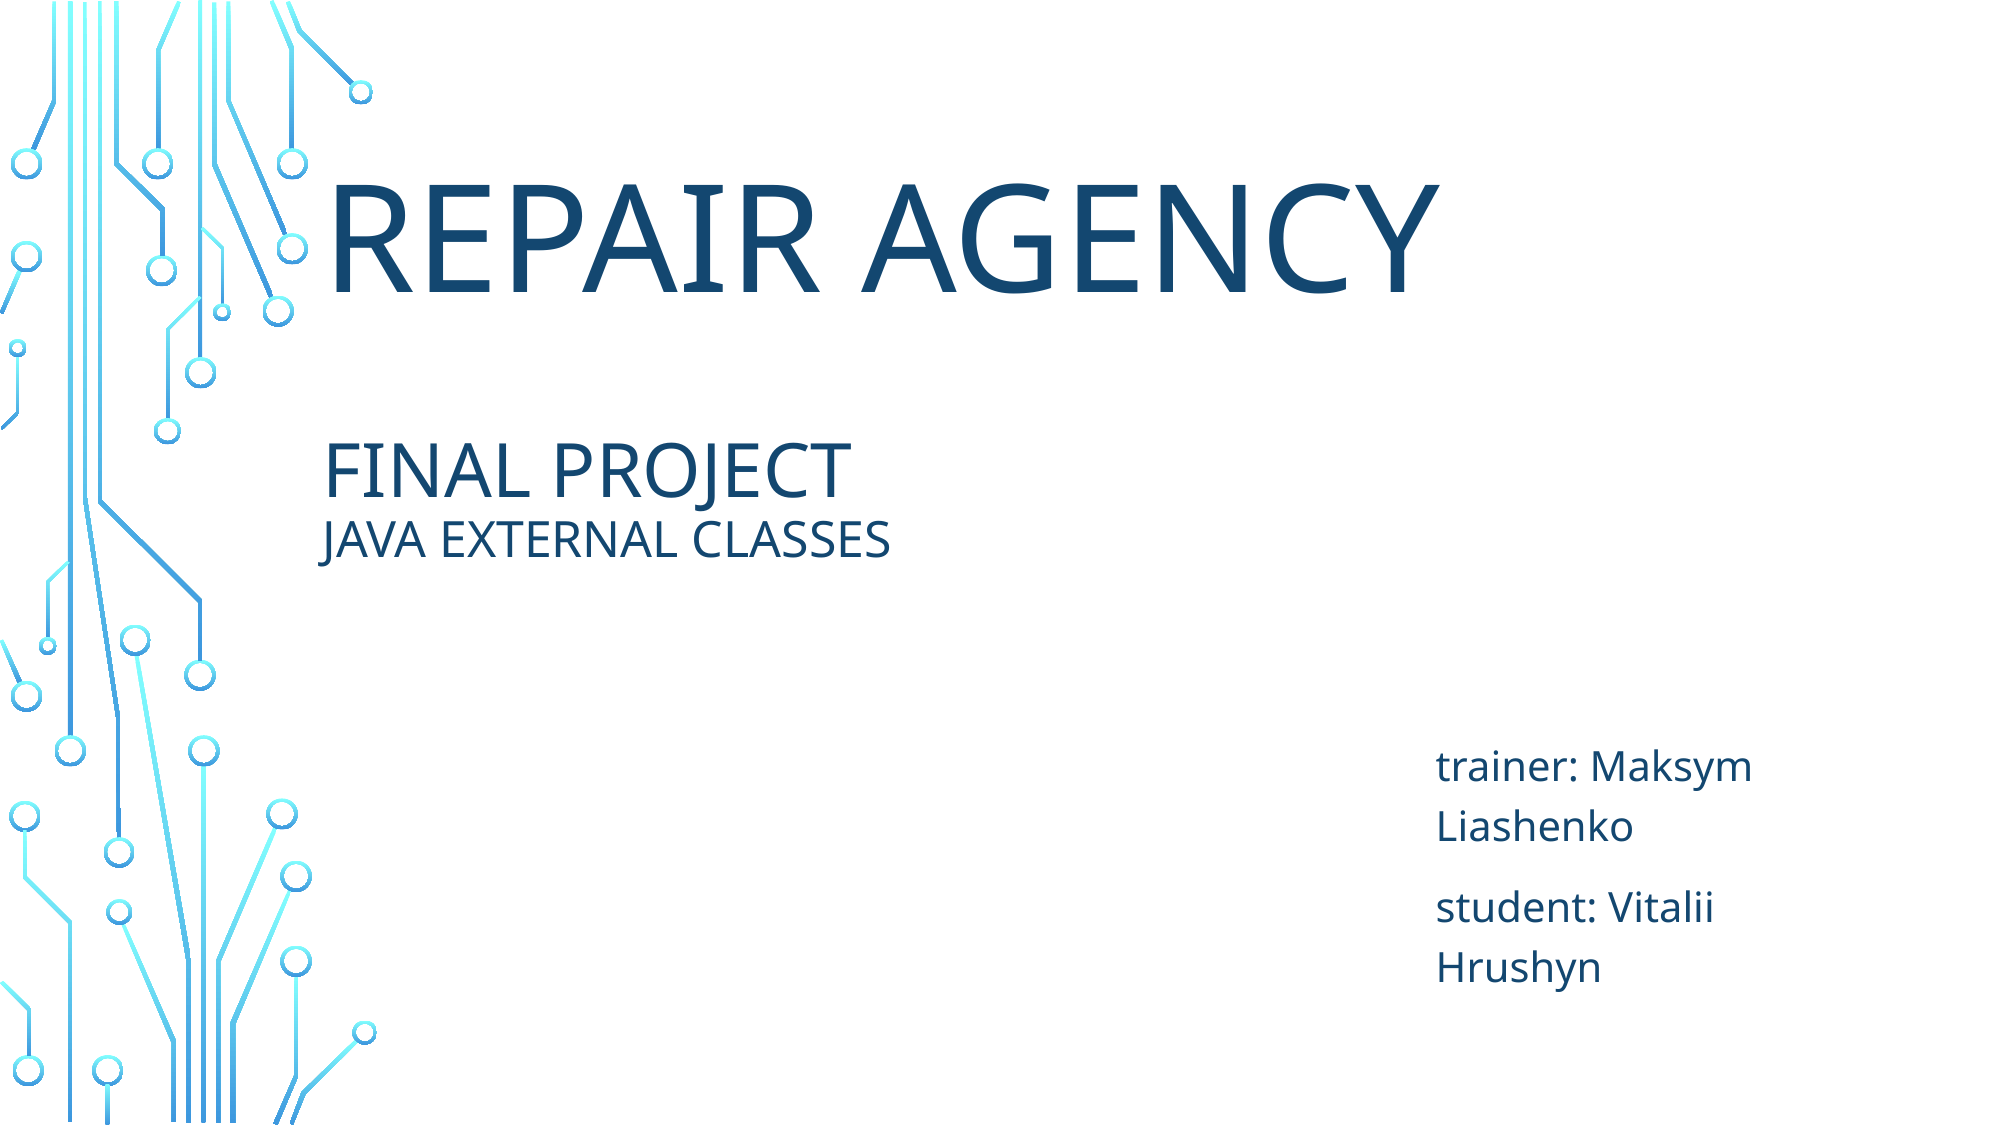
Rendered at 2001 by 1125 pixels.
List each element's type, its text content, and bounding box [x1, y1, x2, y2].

title Repair agency Final Project Java external classes [307, 42, 1750, 576]
subtitle trainer: Maksym Liashenko student: Vitalii Hrushyn [1420, 651, 1891, 941]
